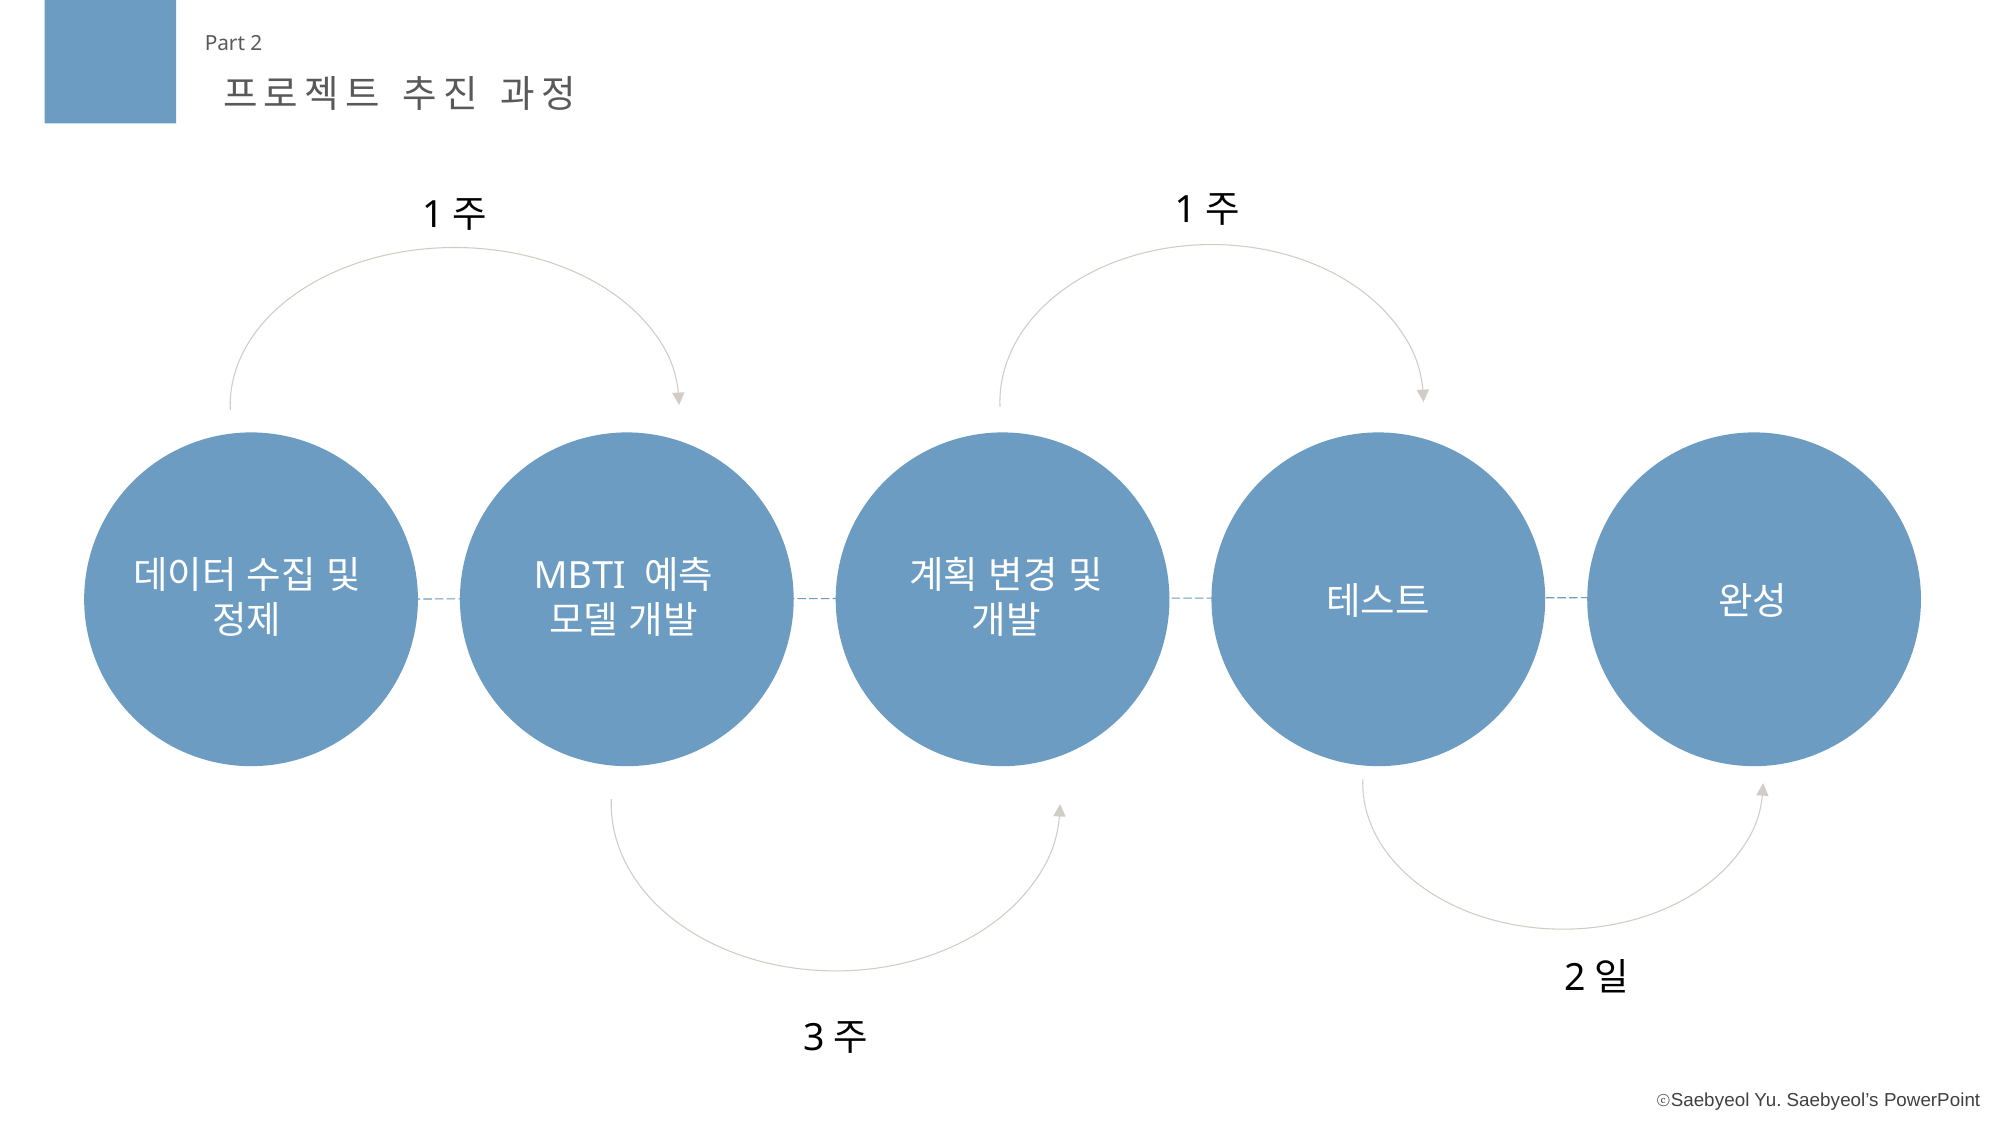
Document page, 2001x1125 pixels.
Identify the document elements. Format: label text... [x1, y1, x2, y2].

text_box [999, 244, 1430, 407]
text_box 테스트 [1244, 569, 1512, 597]
text_box 1주 [1159, 177, 1255, 237]
text_box [83, 431, 419, 768]
text_box MBTI 예측 모델 개발 [489, 543, 758, 597]
text_box [1586, 431, 1923, 768]
text_box [834, 431, 1171, 597]
text_box [229, 246, 685, 410]
text_box MBTI 예측 모델 개발 [489, 600, 758, 649]
text_box Part 2 [189, 22, 277, 63]
text_box [610, 799, 1066, 972]
text_box 3주 [788, 1005, 883, 1066]
text_box 1주 [407, 182, 502, 243]
text_box [44, 0, 177, 124]
text_box 프로젝트 추진 과정 [208, 62, 592, 123]
text_box 계획 변경 및 개발 [872, 600, 1141, 649]
text_box [1210, 600, 1547, 768]
text_box [1210, 431, 1547, 597]
text_box [834, 600, 1171, 768]
text_box 계획 변경 및 개발 [872, 543, 1141, 597]
text_box [1362, 778, 1769, 930]
text_box 데이터 수집 및 정제 [113, 543, 381, 597]
text_box 데이터 수집 및 정제 [113, 600, 381, 649]
text_box [458, 600, 795, 768]
text_box 완성 [1618, 569, 1887, 597]
text_box 완성 [1618, 600, 1887, 630]
text_box [458, 431, 795, 597]
text_box 테스트 [1244, 600, 1512, 630]
text_box 2일 [1549, 945, 1644, 1005]
